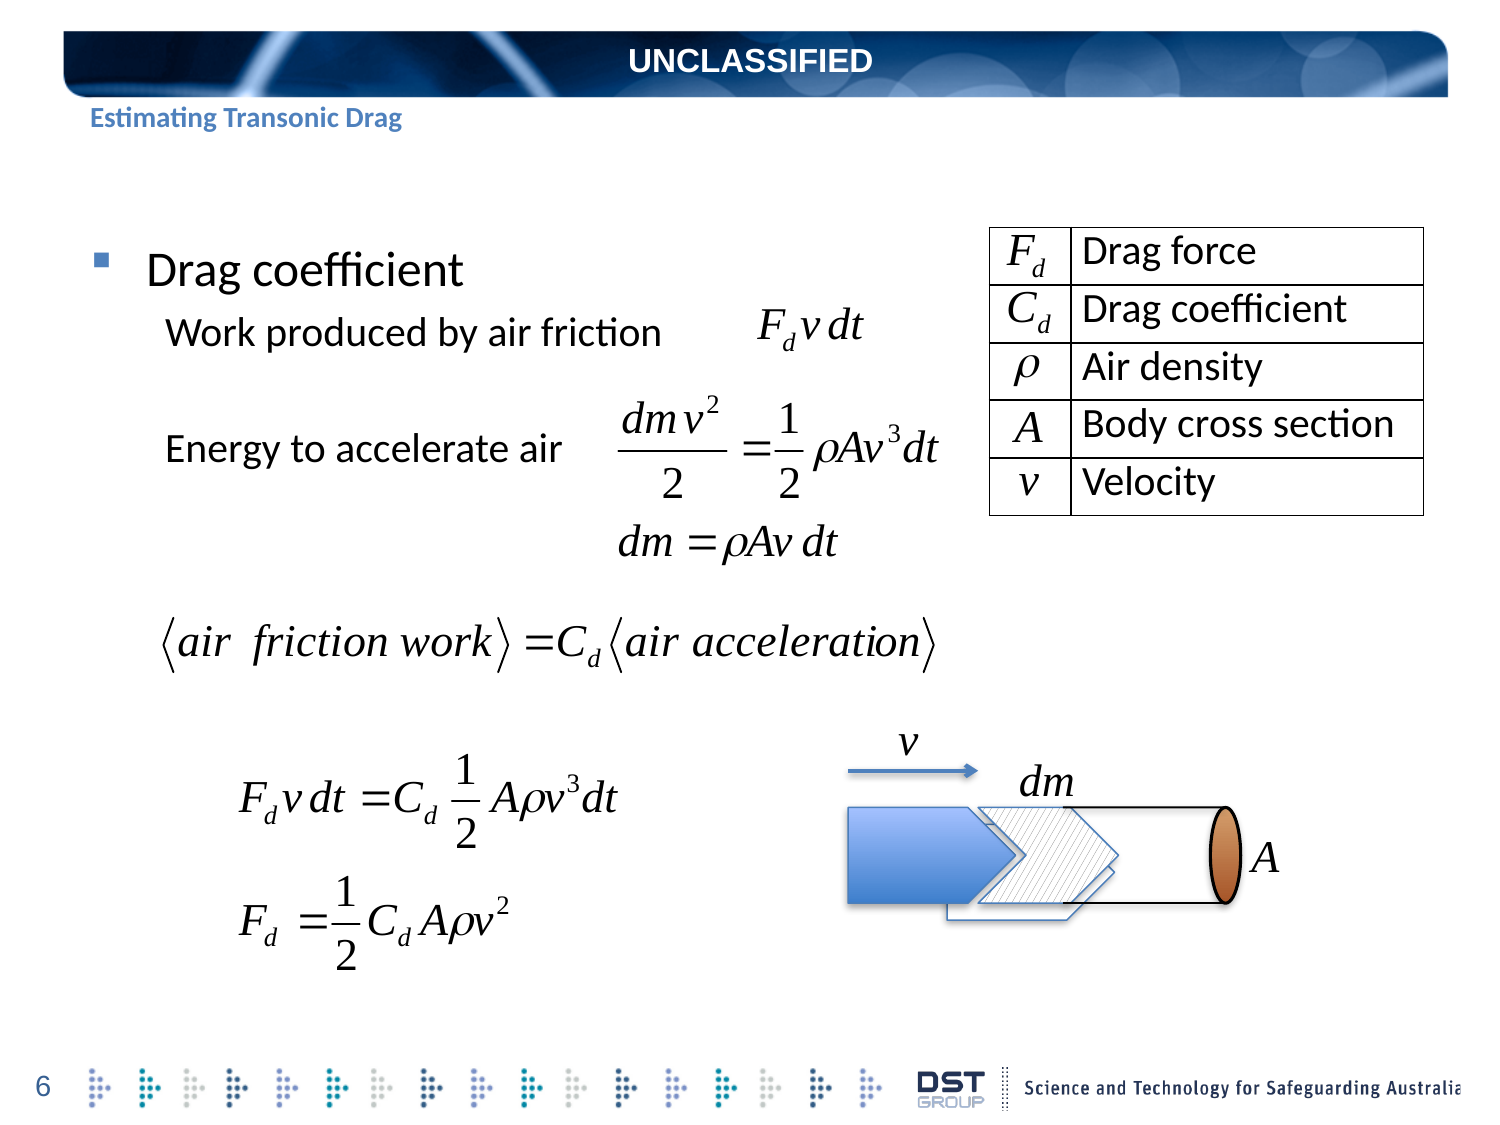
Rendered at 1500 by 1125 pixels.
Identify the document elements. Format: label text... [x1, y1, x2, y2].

table_cell [990, 401, 1001, 457]
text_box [610, 384, 948, 576]
picture [0, 1, 1500, 100]
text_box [1004, 347, 1051, 397]
text_box [977, 806, 1120, 904]
text_box [1209, 806, 1240, 904]
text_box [1011, 753, 1085, 808]
table_header Drag force [1072, 228, 1423, 284]
table_cell Velocity [1072, 459, 1423, 515]
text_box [1011, 464, 1048, 507]
table_cell Air density [1072, 344, 1423, 399]
text_box [1086, 870, 1116, 900]
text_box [230, 737, 629, 982]
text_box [748, 294, 876, 363]
picture [77, 1059, 899, 1121]
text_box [1240, 830, 1287, 881]
table_cell [990, 344, 999, 399]
table_cell [1054, 344, 1070, 399]
text_box [946, 910, 1075, 921]
list Drag coefficient Work produced by air friction Energy to accelerate air [75, 228, 687, 538]
table_cell Body cross section [1072, 401, 1423, 457]
table_header [1061, 228, 1070, 284]
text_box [1003, 403, 1051, 451]
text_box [891, 724, 927, 768]
table_cell Drag coefficient [1072, 286, 1423, 342]
table_cell [1052, 401, 1070, 457]
text_box [847, 806, 1015, 904]
text_box UNCLASSIFIED [78, 31, 1424, 87]
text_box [1000, 276, 1062, 346]
title Estimating Transonic Drag [75, 90, 1425, 211]
table_cell [990, 459, 1070, 515]
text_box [154, 606, 943, 684]
table_cell [990, 286, 995, 342]
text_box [998, 219, 1056, 276]
